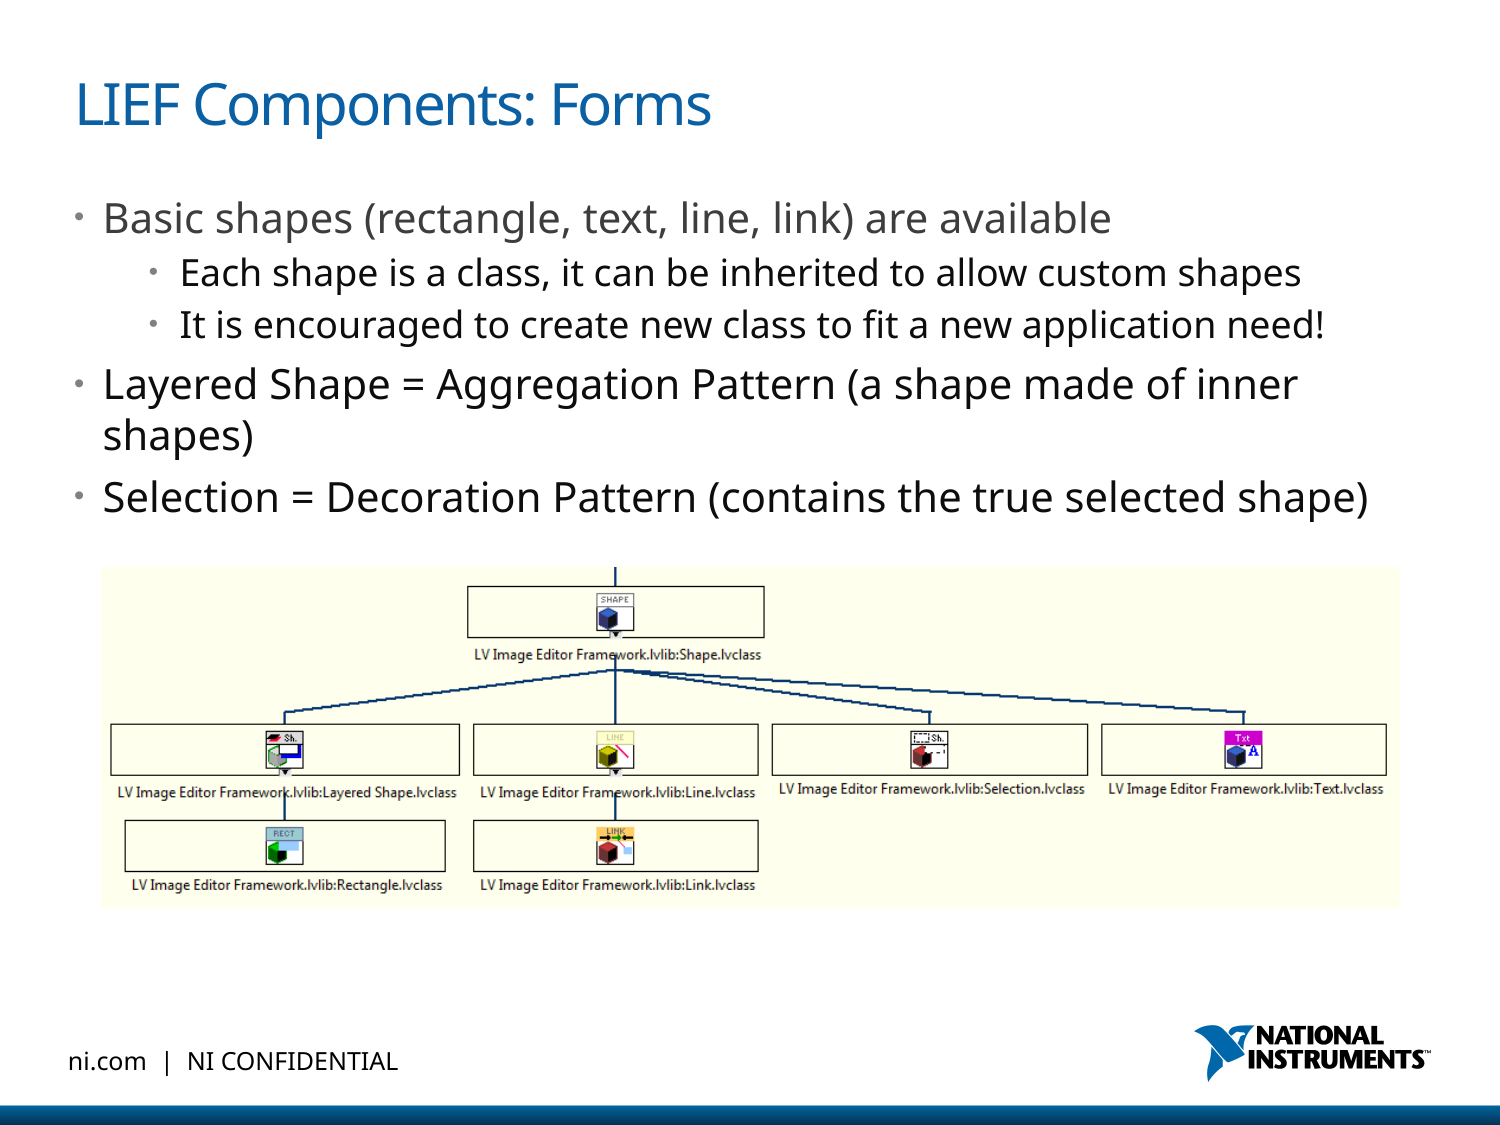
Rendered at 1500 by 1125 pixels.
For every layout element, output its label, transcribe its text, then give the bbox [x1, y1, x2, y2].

picture [0, 0, 1500, 1125]
title LIEF Components: Forms [74, 23, 1427, 182]
list Basic shapes (rectangle, text, line, link) are available Each shape is a class, it can be inherited to allow custom shapes It is encouraged to create new class to fit a new application need! Layered Shape = Aggregation Pattern (a shape made of inner shapes) Selection = Decoration Pattern (contains the true selected shape) [74, 183, 1427, 996]
